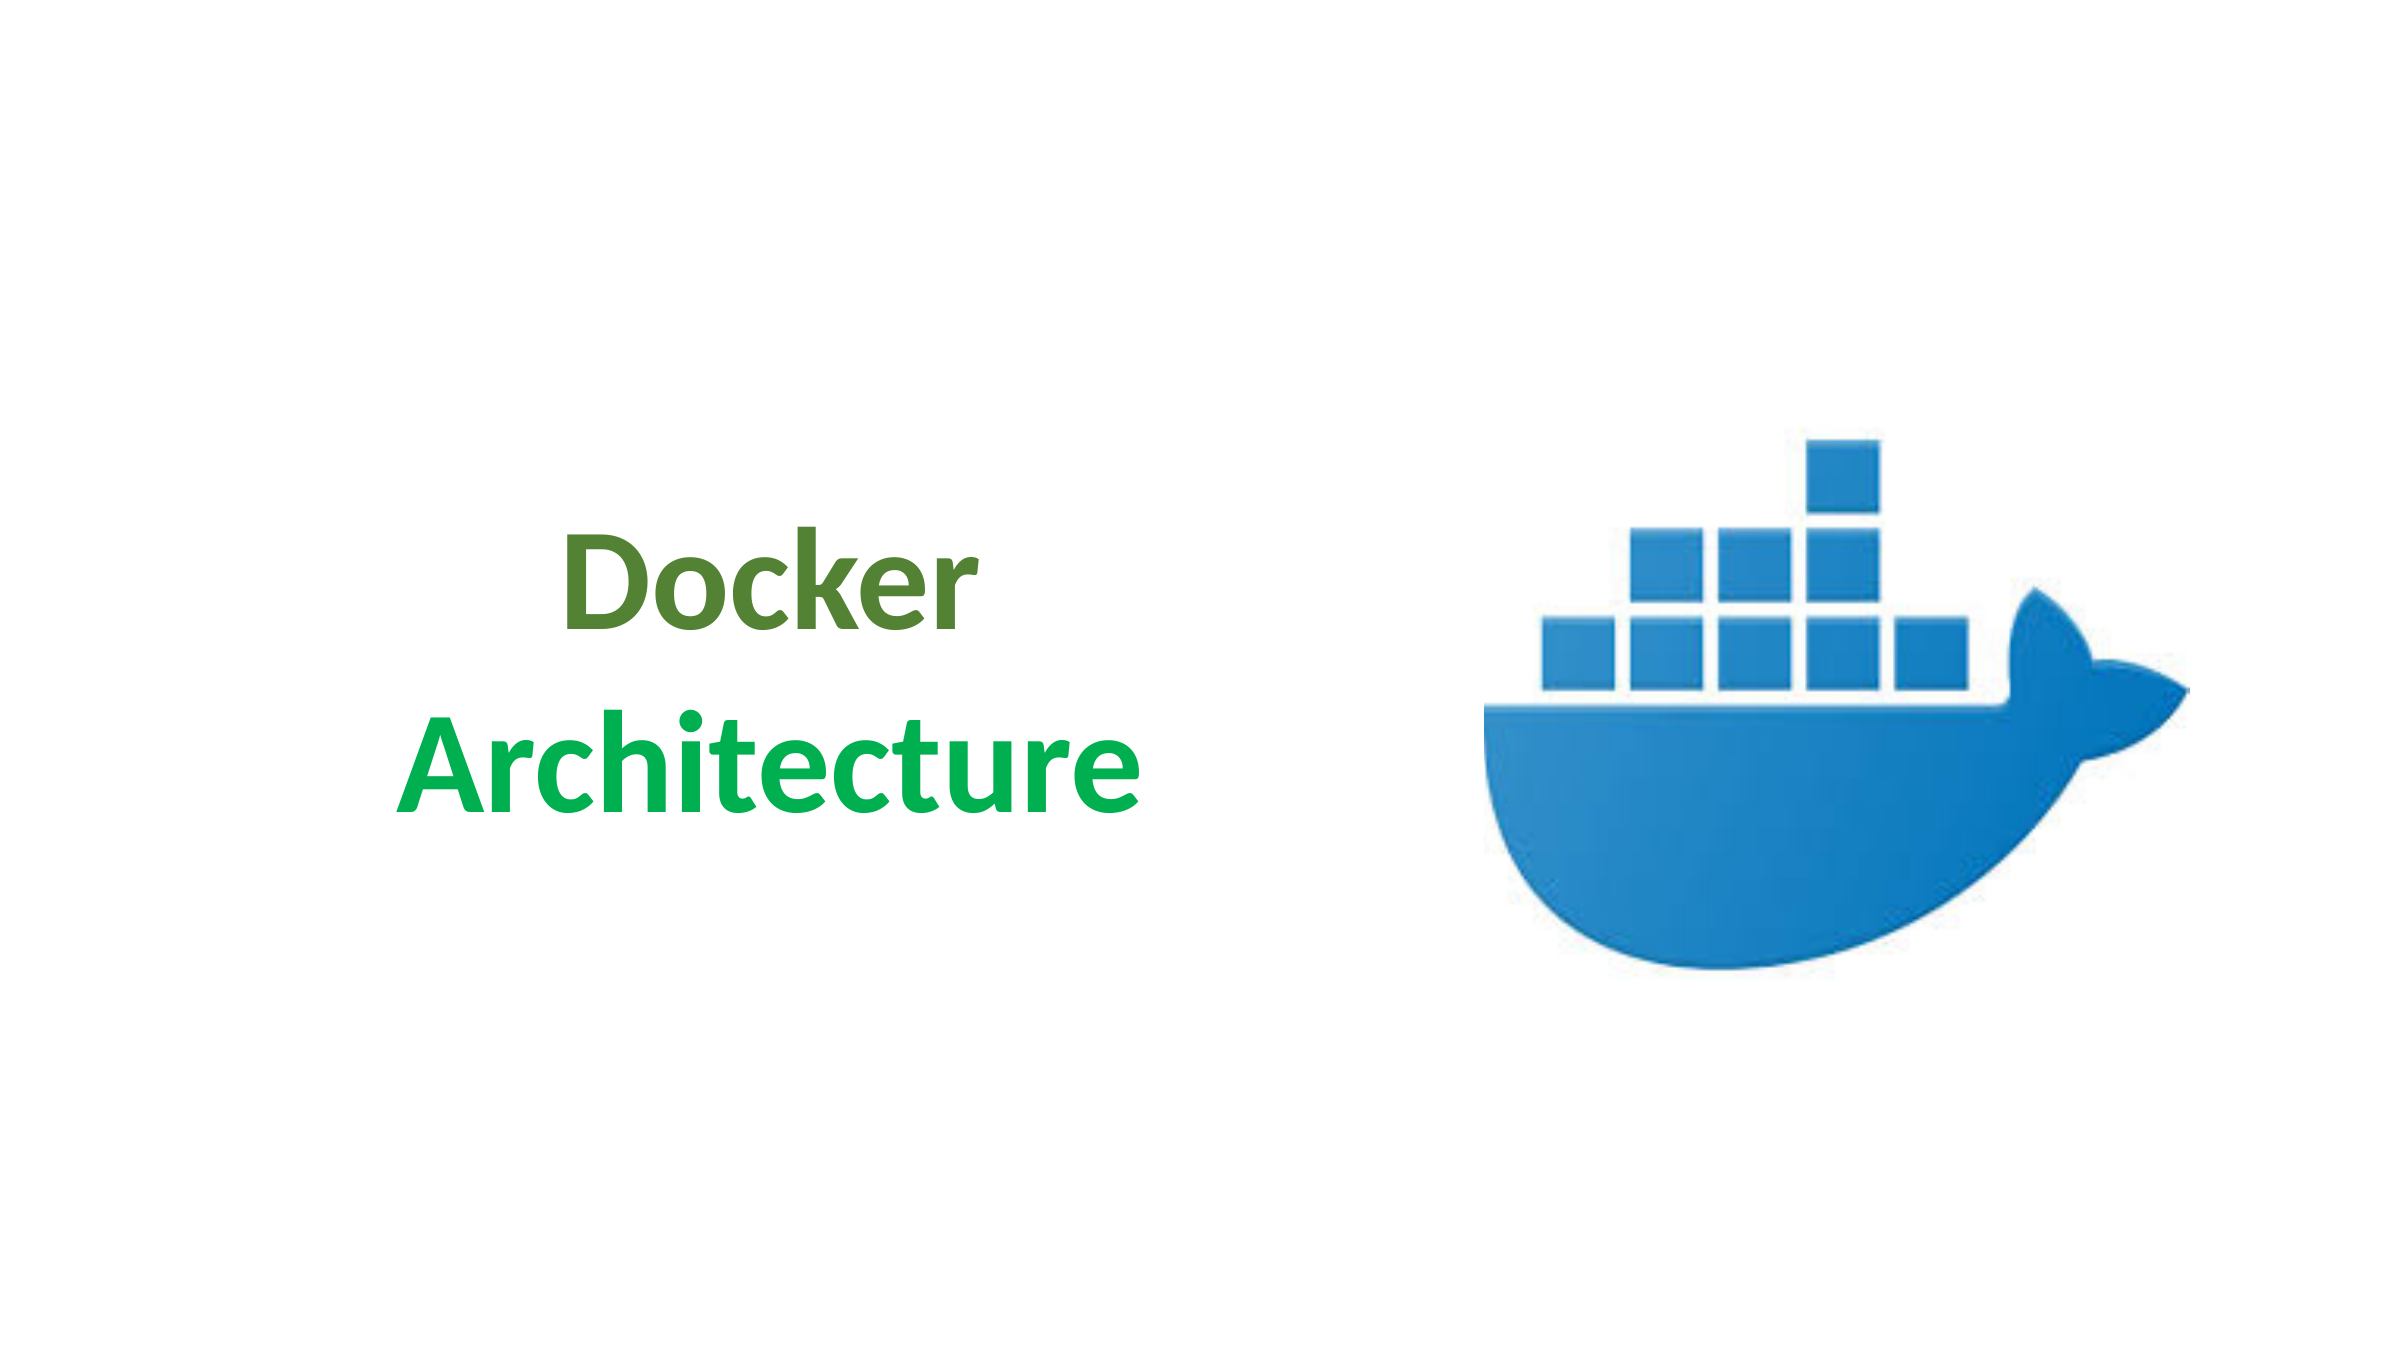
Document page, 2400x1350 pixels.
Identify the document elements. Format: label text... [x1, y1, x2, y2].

picture [1484, 353, 2190, 1059]
list Docker Architecture [82, 496, 1459, 675]
